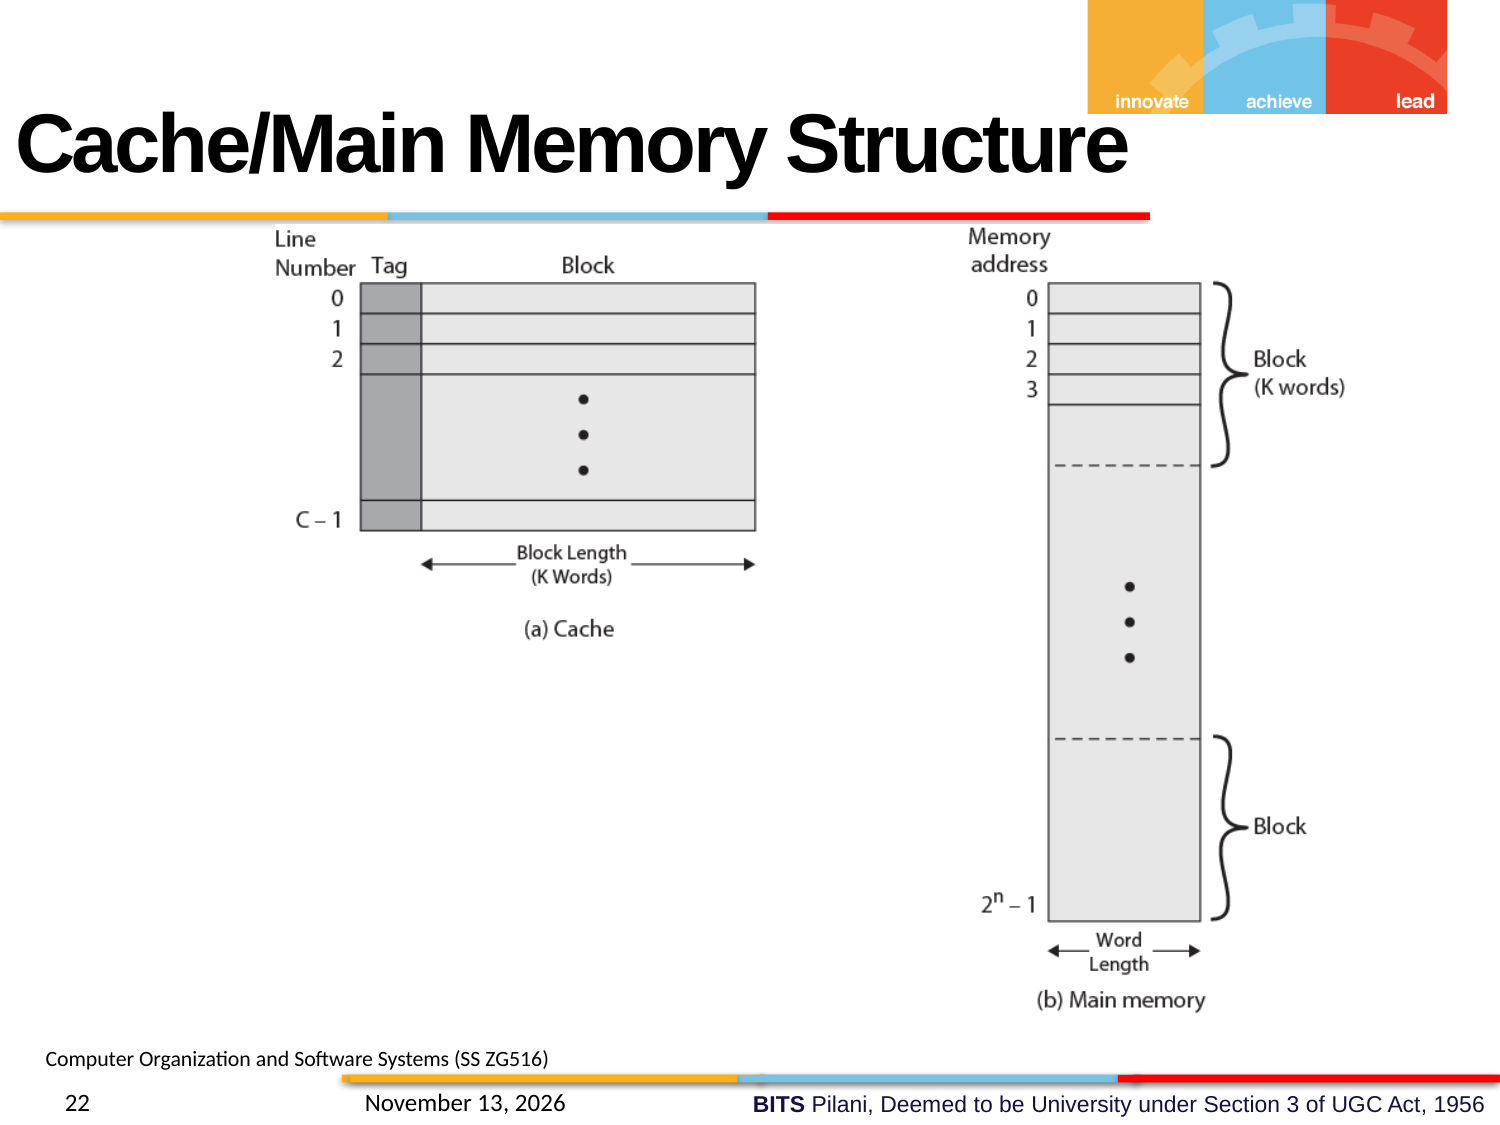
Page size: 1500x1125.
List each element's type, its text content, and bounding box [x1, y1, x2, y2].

title Cache/Main Memory Structure [0, 45, 1350, 233]
picture [274, 224, 1346, 1015]
picture [1087, 0, 1448, 114]
